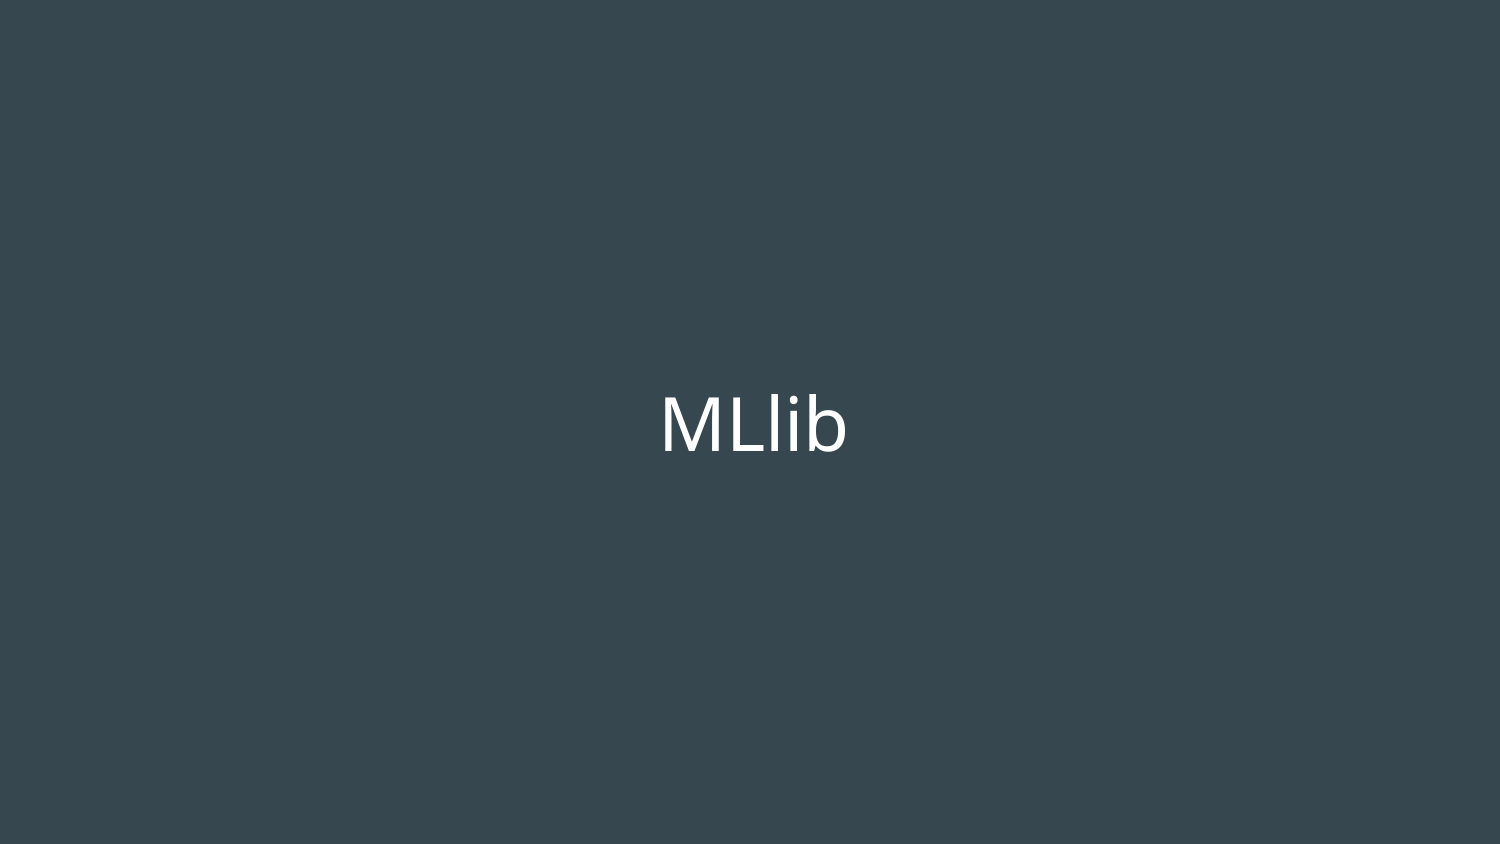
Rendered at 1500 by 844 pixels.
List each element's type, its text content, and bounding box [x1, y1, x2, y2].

title MLlib [110, 351, 1399, 493]
